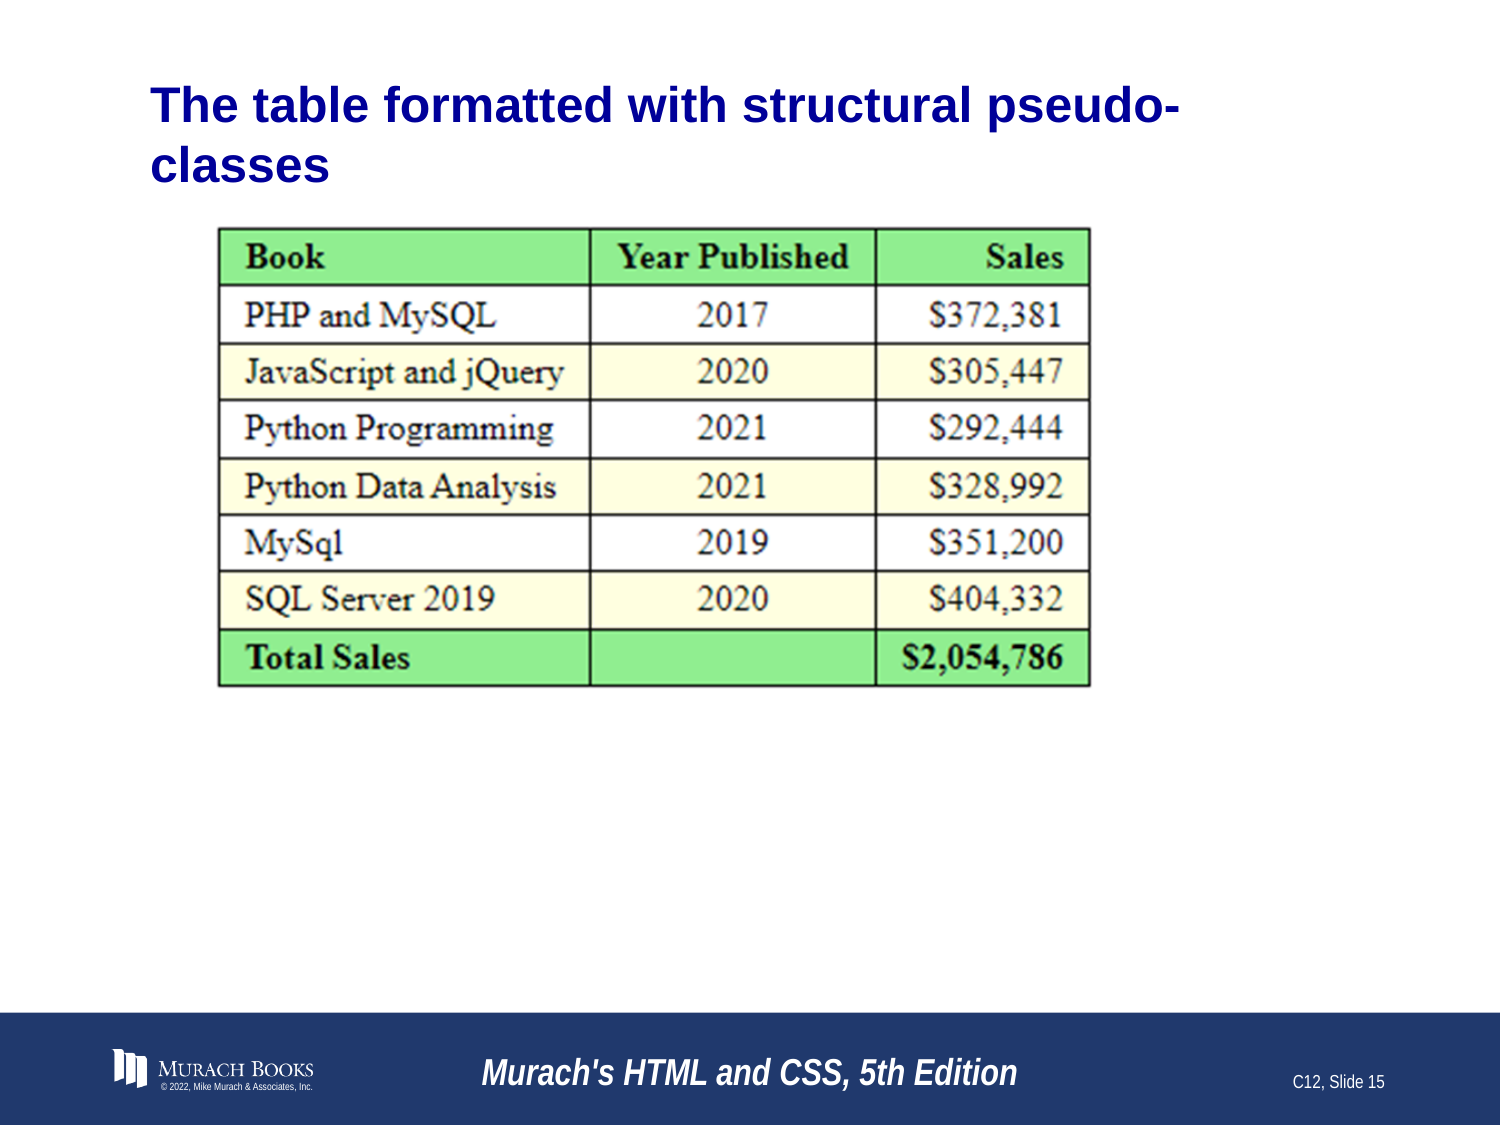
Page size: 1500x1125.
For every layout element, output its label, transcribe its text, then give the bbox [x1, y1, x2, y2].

title The table formatted with structural pseudo-classes [150, 72, 1350, 194]
slide_number C12, Slide 15 [1087, 1025, 1400, 1100]
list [199, 212, 1111, 705]
footer © 2022, Mike Murach & Associates, Inc. [12, 1025, 463, 1100]
slide_number Murach's HTML and CSS, 5th Edition [463, 1025, 1050, 1100]
